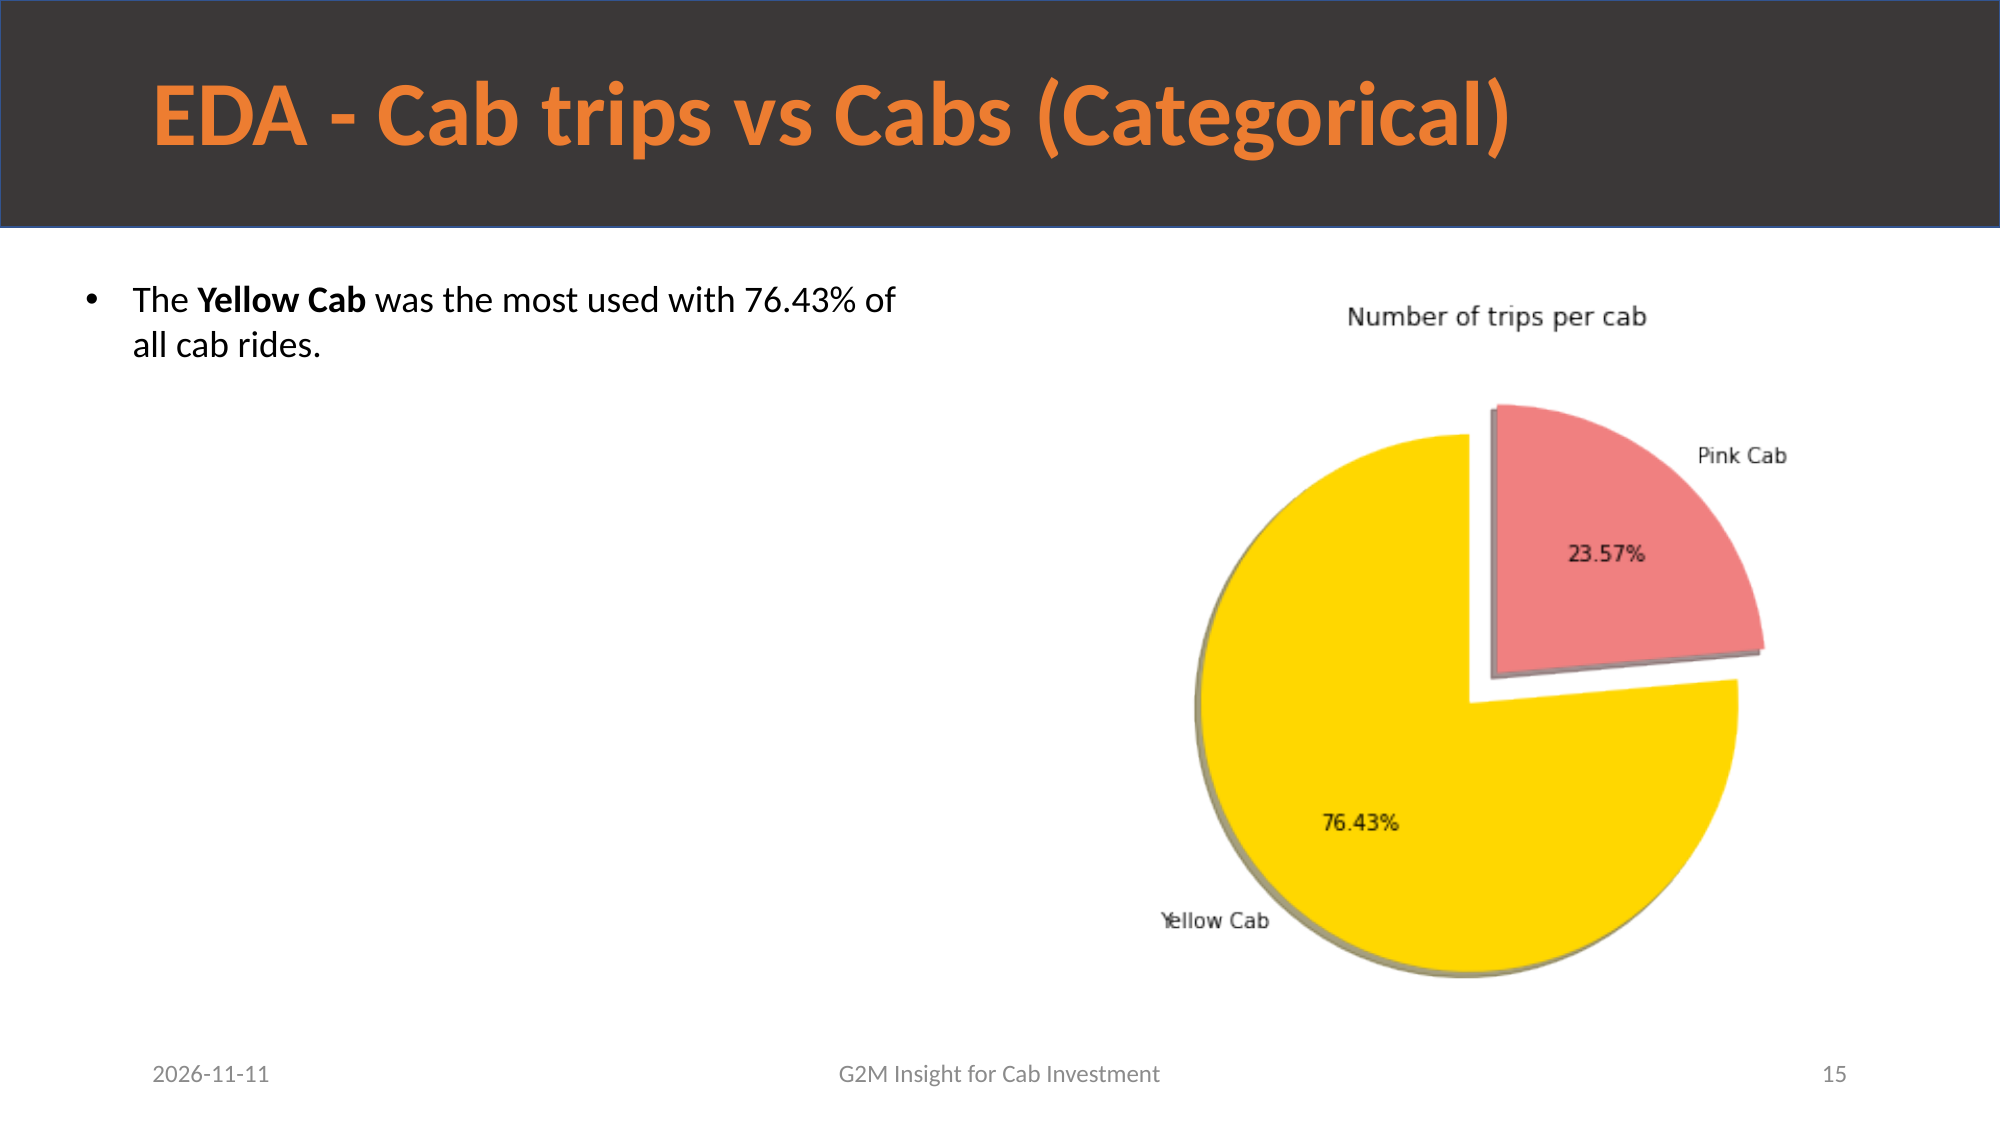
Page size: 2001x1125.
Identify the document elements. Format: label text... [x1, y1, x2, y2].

footer G2M Insight for Cab Investment [662, 1042, 1338, 1103]
picture [1145, 291, 1848, 1025]
text_box The Yellow Cab was the most used with 76.43% of all cab rides. [70, 268, 913, 373]
slide_number 15 [1412, 1042, 1863, 1103]
text_box EDA - Cab trips vs Cabs (Categorical) [137, 7, 1863, 225]
text_box [0, 0, 2000, 228]
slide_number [137, 1042, 588, 1103]
